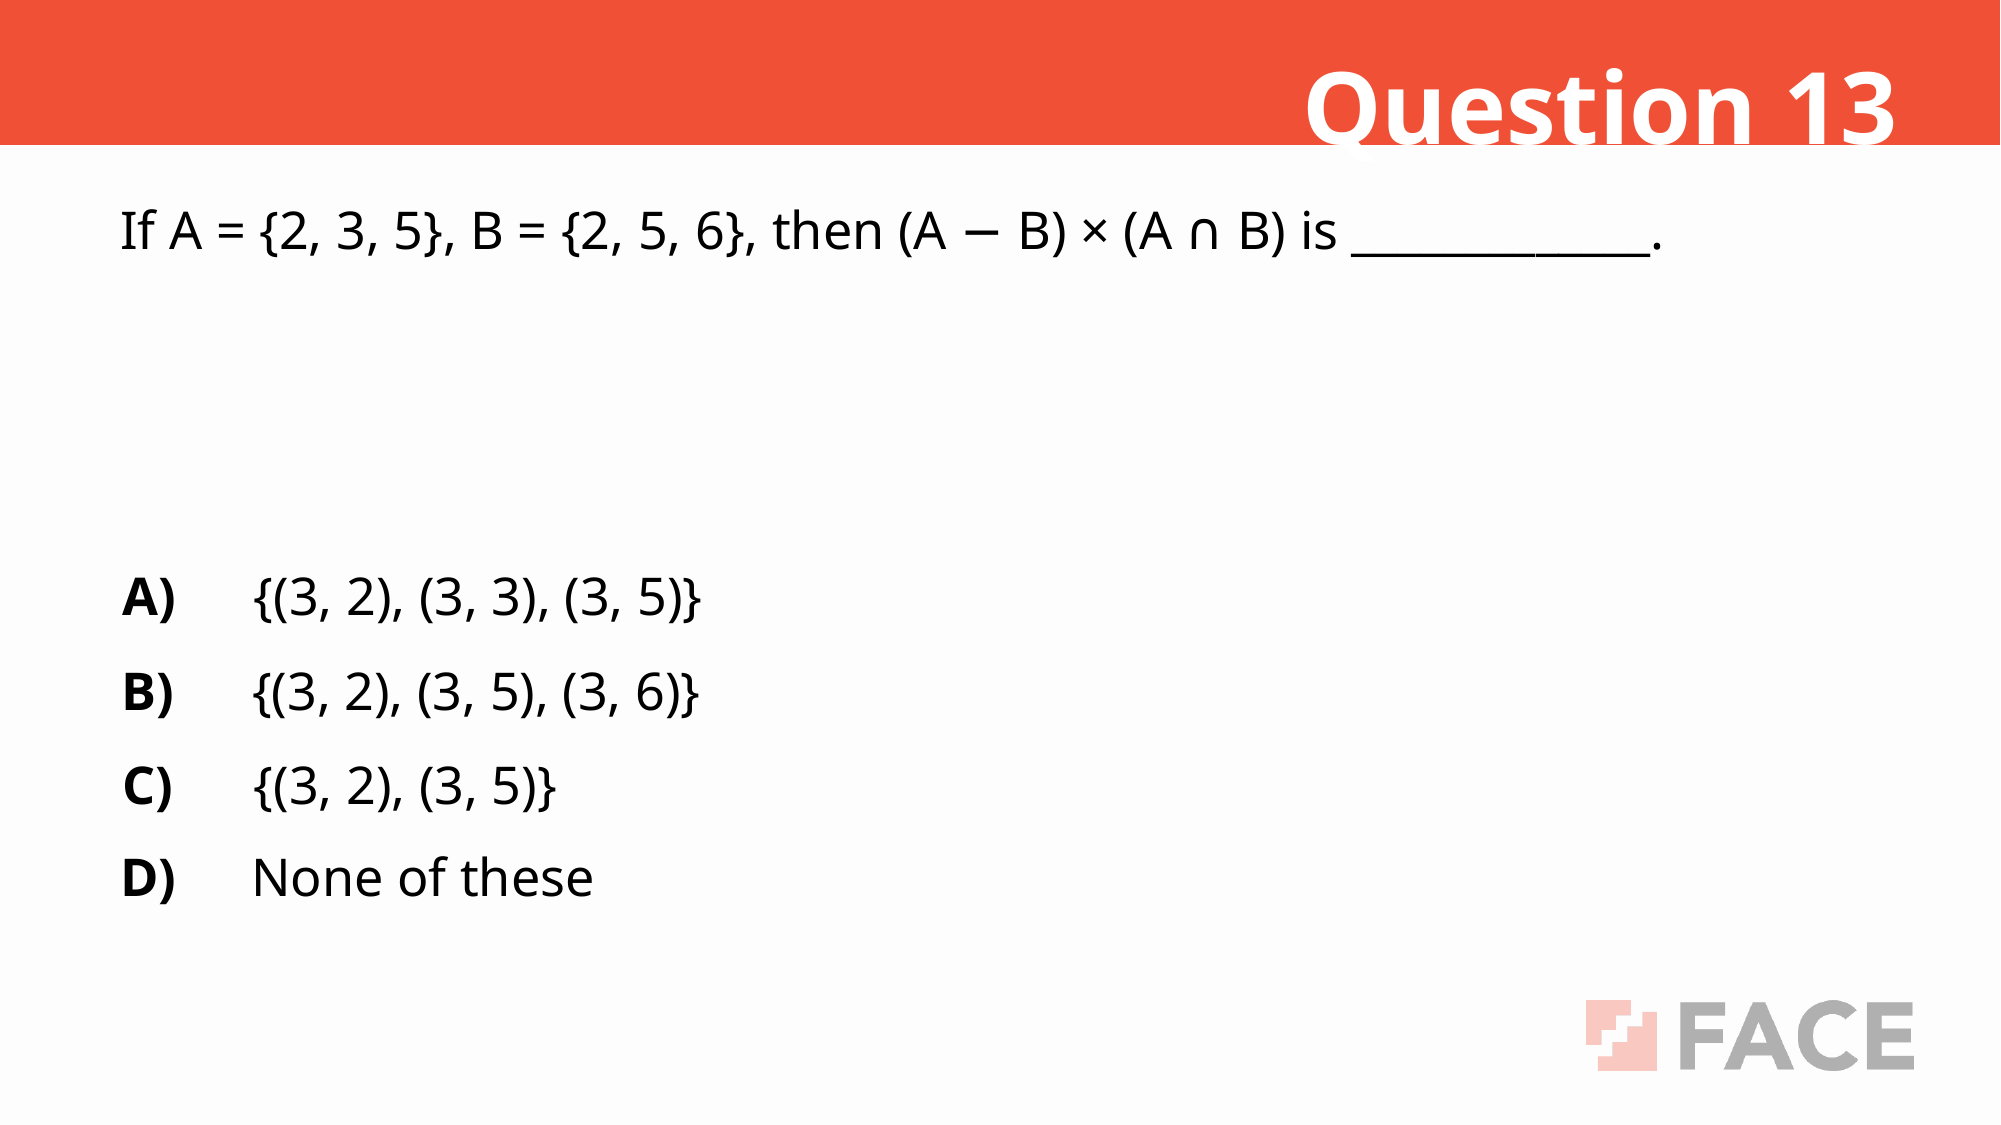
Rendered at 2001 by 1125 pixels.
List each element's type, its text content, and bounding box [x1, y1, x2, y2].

text_box None of these [236, 806, 1893, 915]
text_box C) [107, 713, 223, 823]
text_box If A = {2, 3, 5}, B = {2, 5, 6}, then (A − B) × (A ∩ B) is _____________. [105, 189, 1895, 267]
text_box B) [106, 619, 221, 728]
text_box [0, 0, 2000, 147]
picture [1586, 1000, 1914, 1072]
text_box {(3, 2), (3, 3), (3, 5)} [238, 525, 1896, 634]
text_box D) [105, 806, 220, 915]
text_box Question 13 [638, 37, 1914, 173]
text_box {(3, 2), (3, 5)} [238, 713, 1896, 823]
text_box {(3, 2), (3, 5), (3, 6)} [237, 619, 1894, 728]
text_box A) [107, 525, 223, 634]
